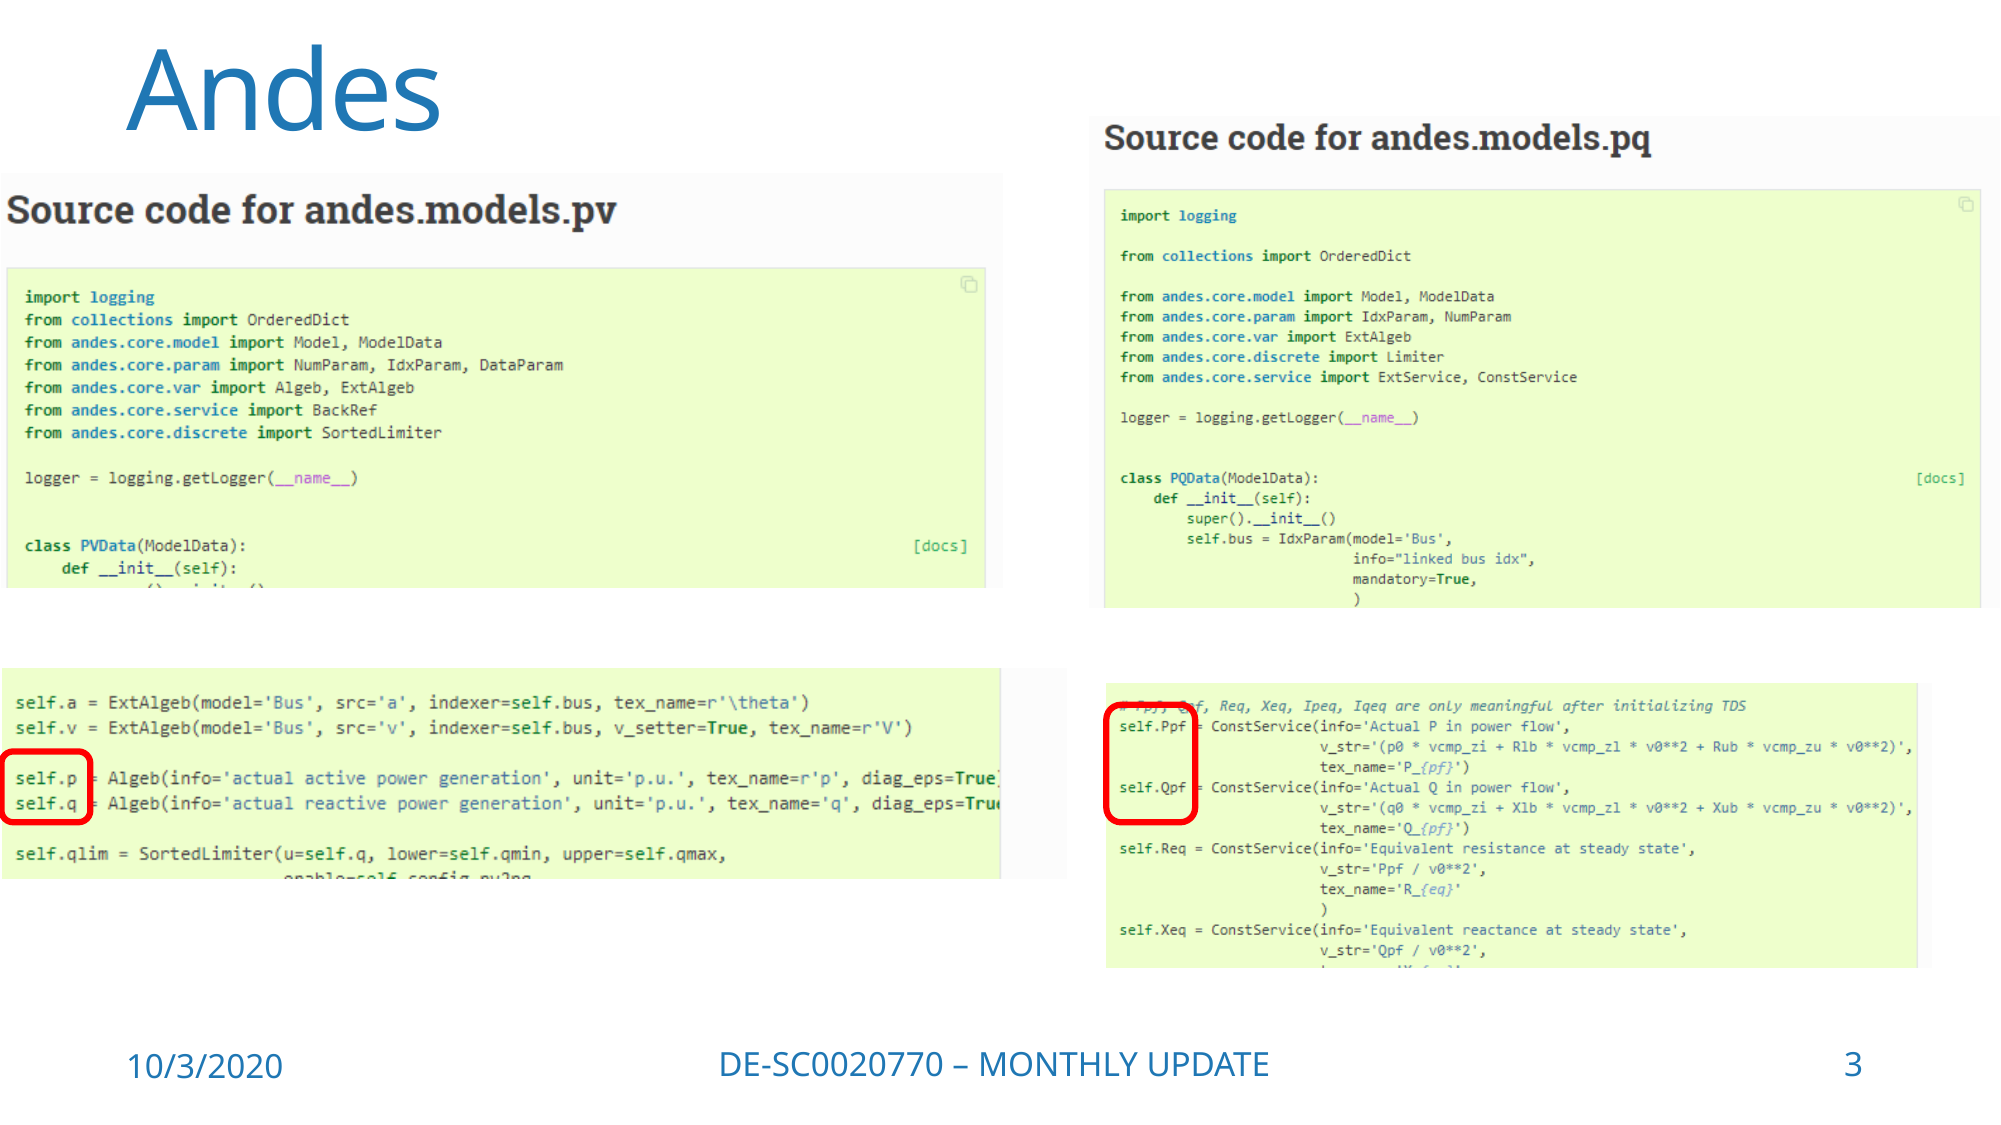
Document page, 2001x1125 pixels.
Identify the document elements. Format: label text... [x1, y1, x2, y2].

picture [1, 173, 1003, 588]
picture [1106, 683, 1932, 968]
picture [1089, 116, 2000, 609]
slide_number 3 [1653, 1043, 1879, 1089]
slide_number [111, 1043, 336, 1089]
footer DE-SC0020770 – Monthly Update [582, 1043, 1408, 1089]
title Andes [111, 20, 1879, 173]
picture [2, 668, 1067, 879]
